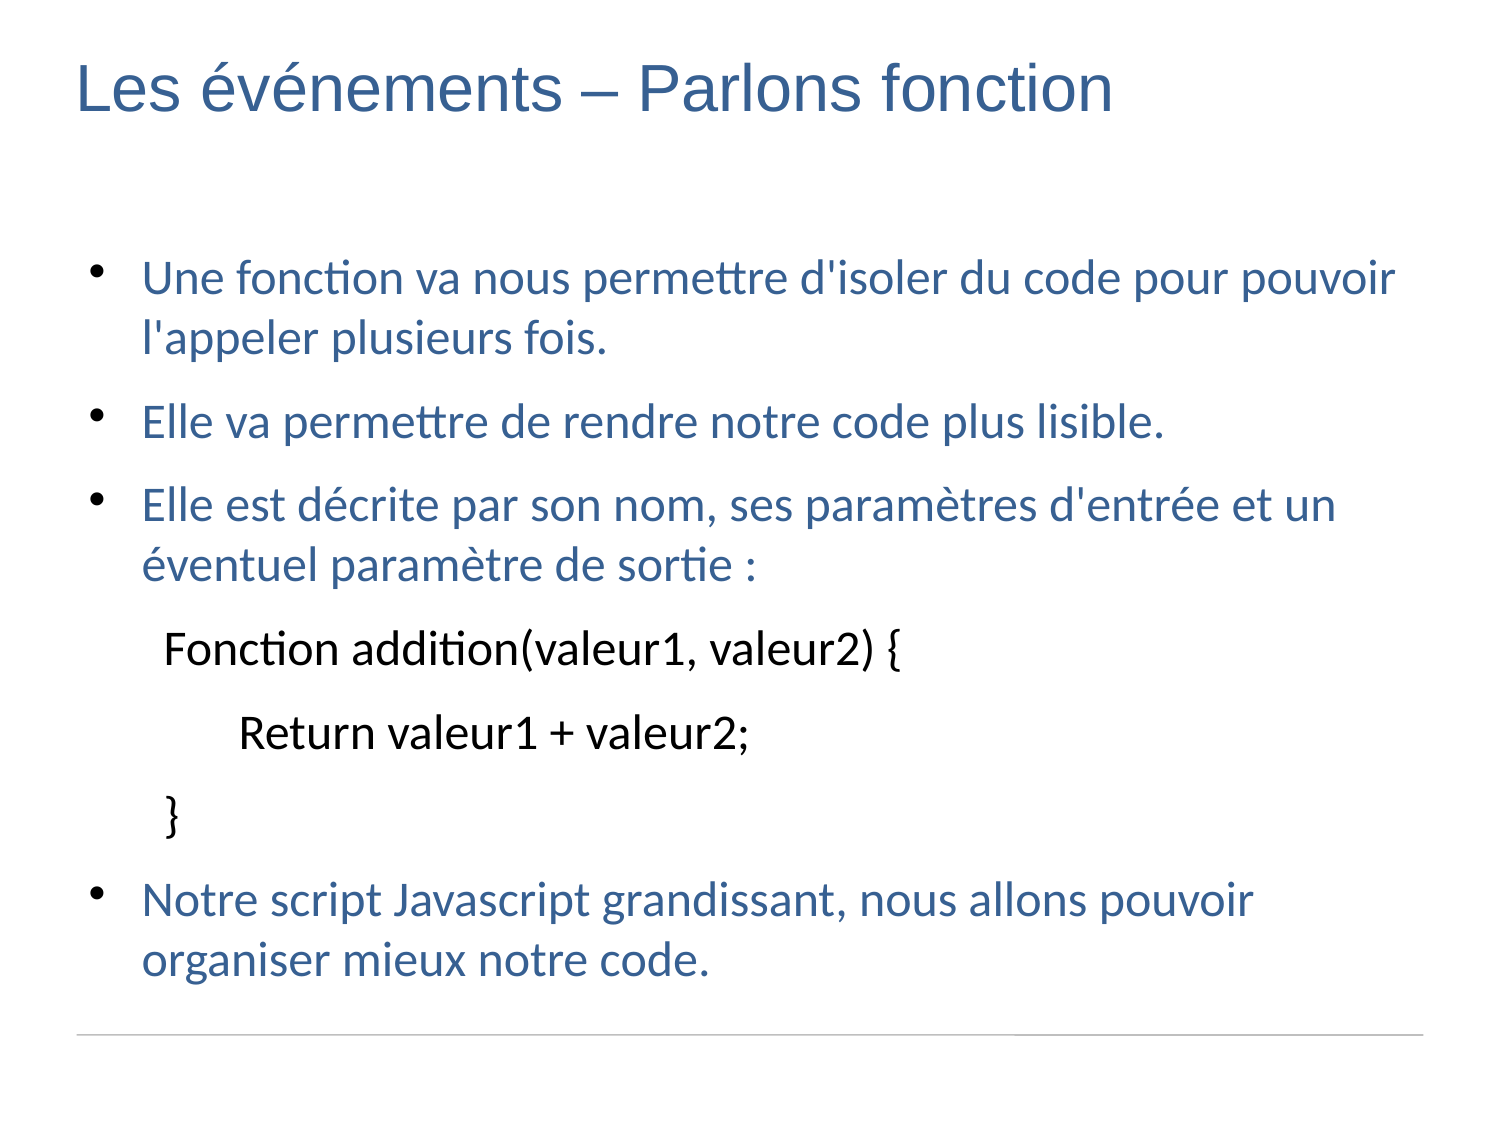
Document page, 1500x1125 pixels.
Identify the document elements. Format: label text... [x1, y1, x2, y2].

text_box Une fonction va nous permettre d'isoler du code pour pouvoir l'appeler plusieurs fois. Elle va permettre de rendre notre code plus lisible. Elle est décrite par son nom, ses paramètres d'entrée et un éventuel paramètre de sortie : Fonction addition(valeur1, valeur2) { Return valeur1 + valeur2; } Notre script Javascript grandissant, nous allons pouvoir organiser mieux notre code. [75, 244, 1425, 1005]
text_box Les événements – Parlons fonction [75, 45, 1425, 233]
